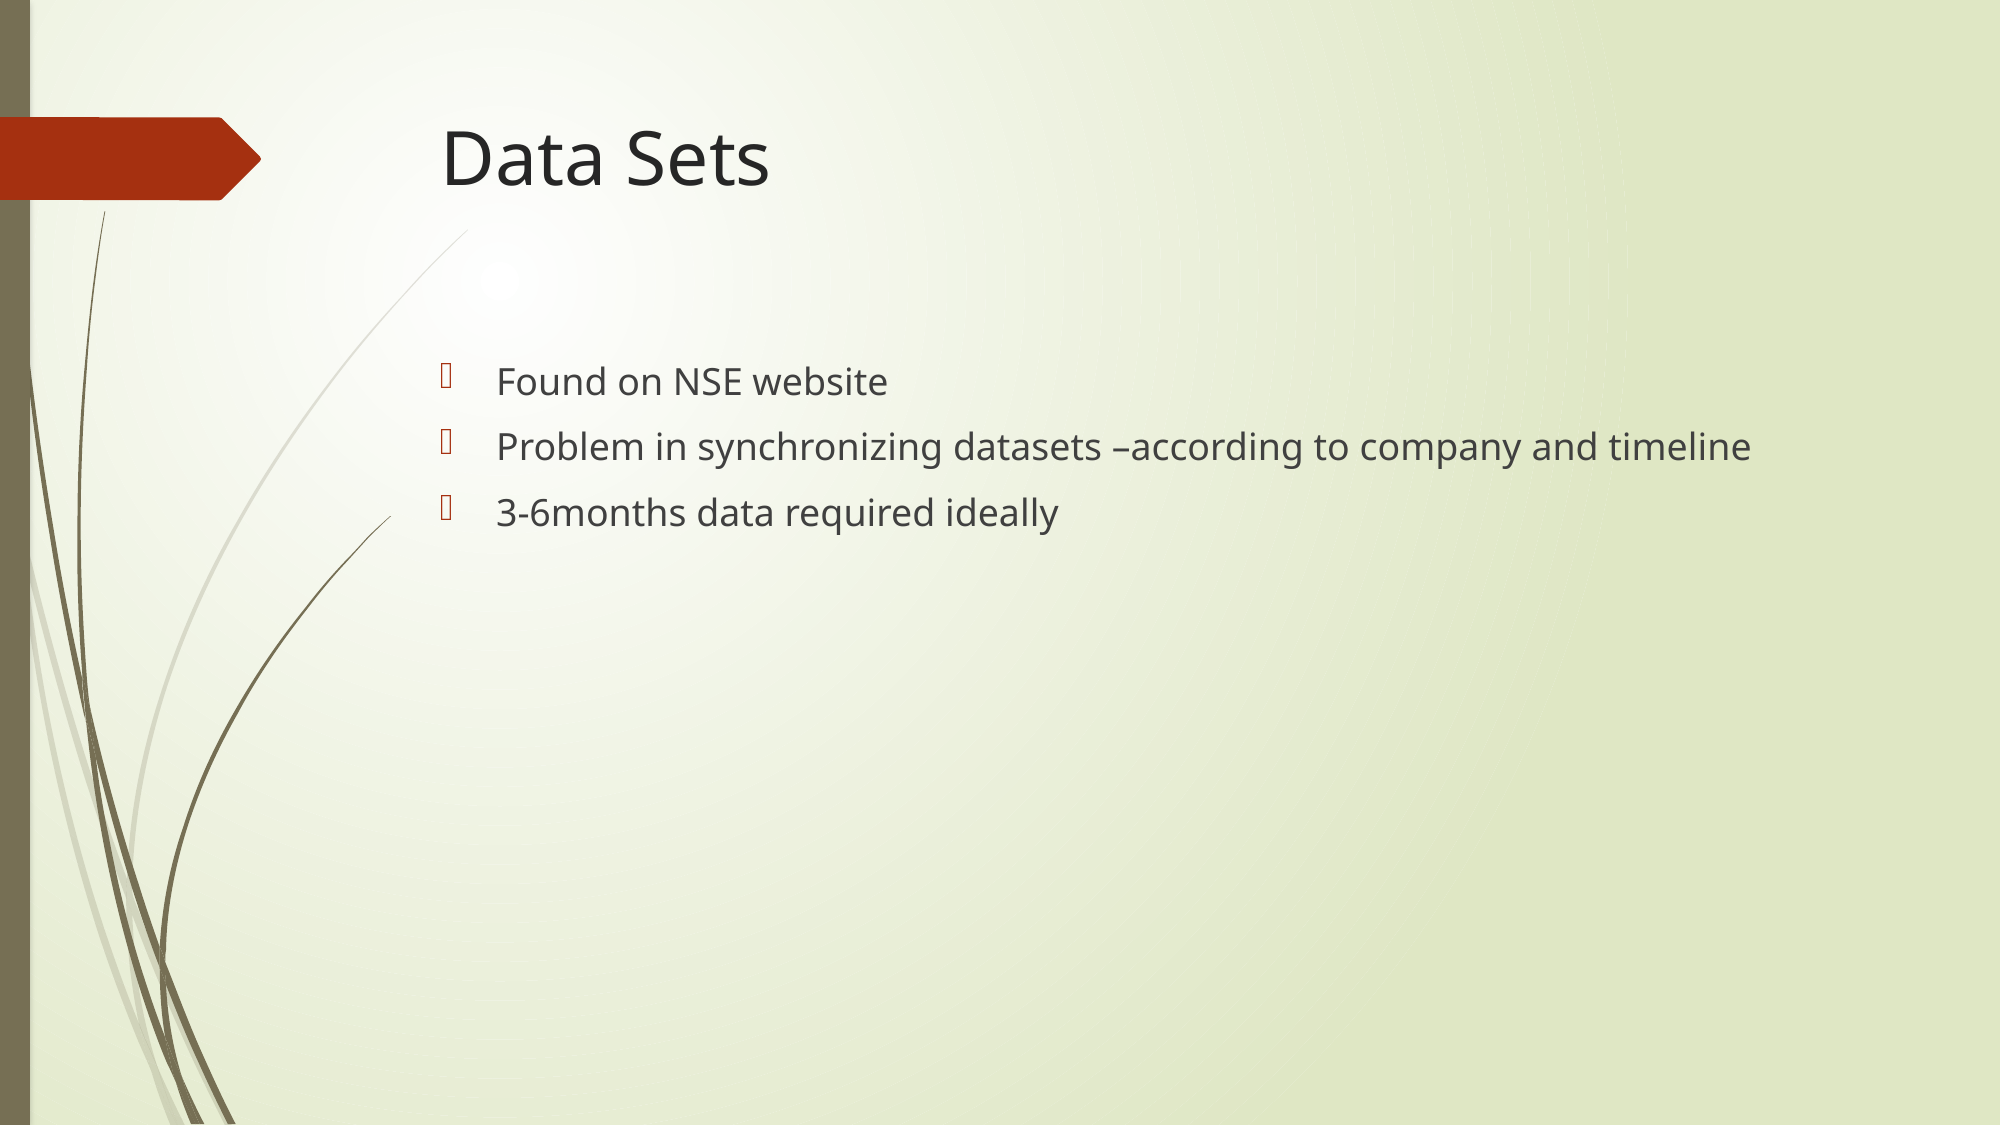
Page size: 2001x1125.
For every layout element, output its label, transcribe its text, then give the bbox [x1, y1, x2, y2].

title Data Sets [425, 102, 1888, 313]
list Found on NSE website Problem in synchronizing datasets –according to company and timeline 3-6months data required ideally [424, 350, 1888, 970]
